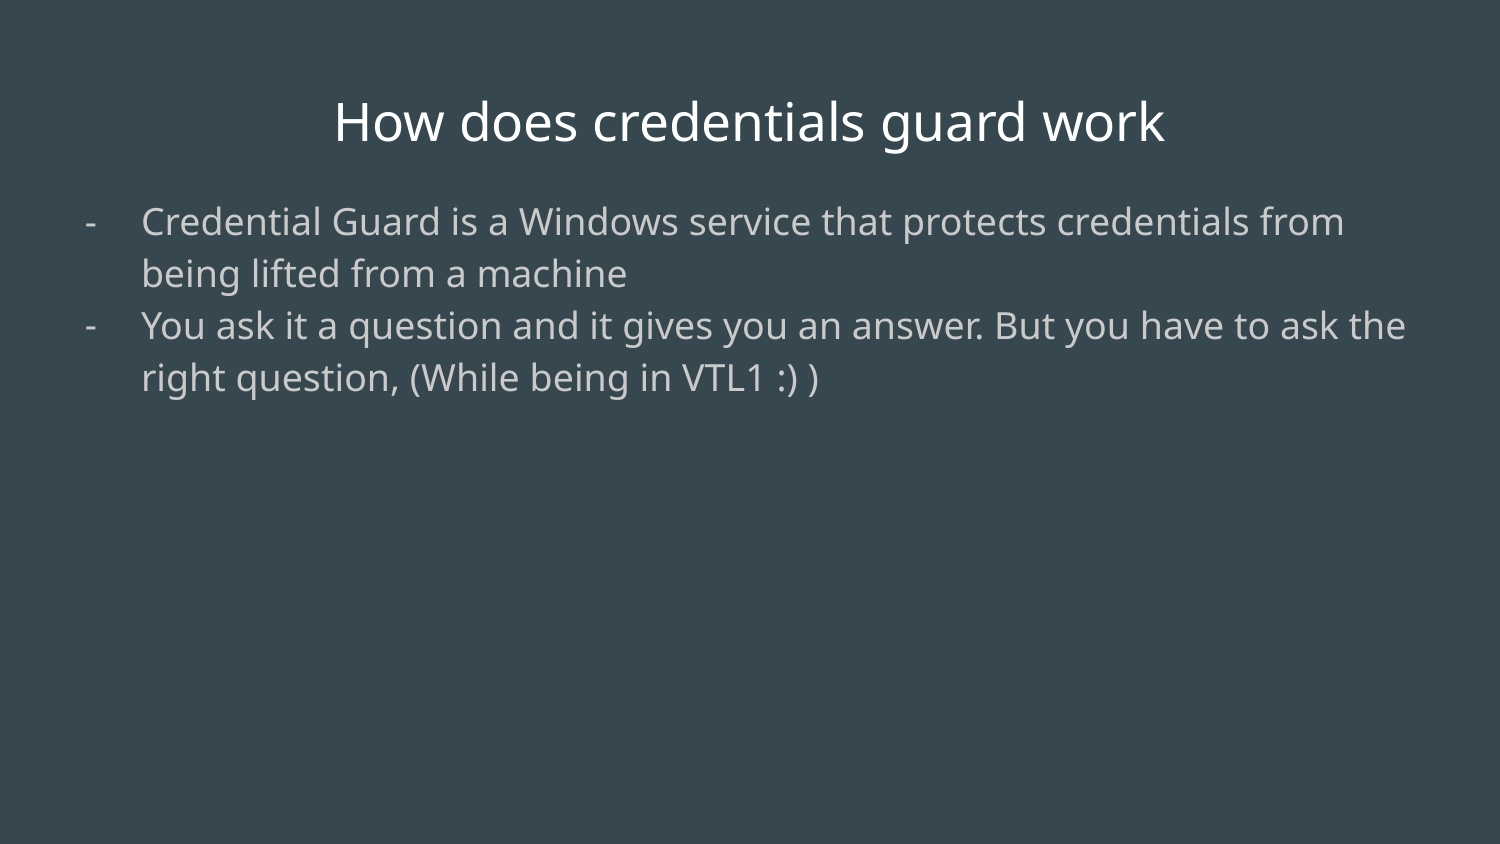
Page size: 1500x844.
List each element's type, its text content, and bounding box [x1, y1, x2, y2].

title How does credentials guard work [51, 72, 1449, 167]
list Credential Guard is a Windows service that protects credentials from being lifted from a machine You ask it a question and it gives you an answer. But you have to ask the right question, (While being in VTL1 :) ) [51, 176, 1449, 737]
